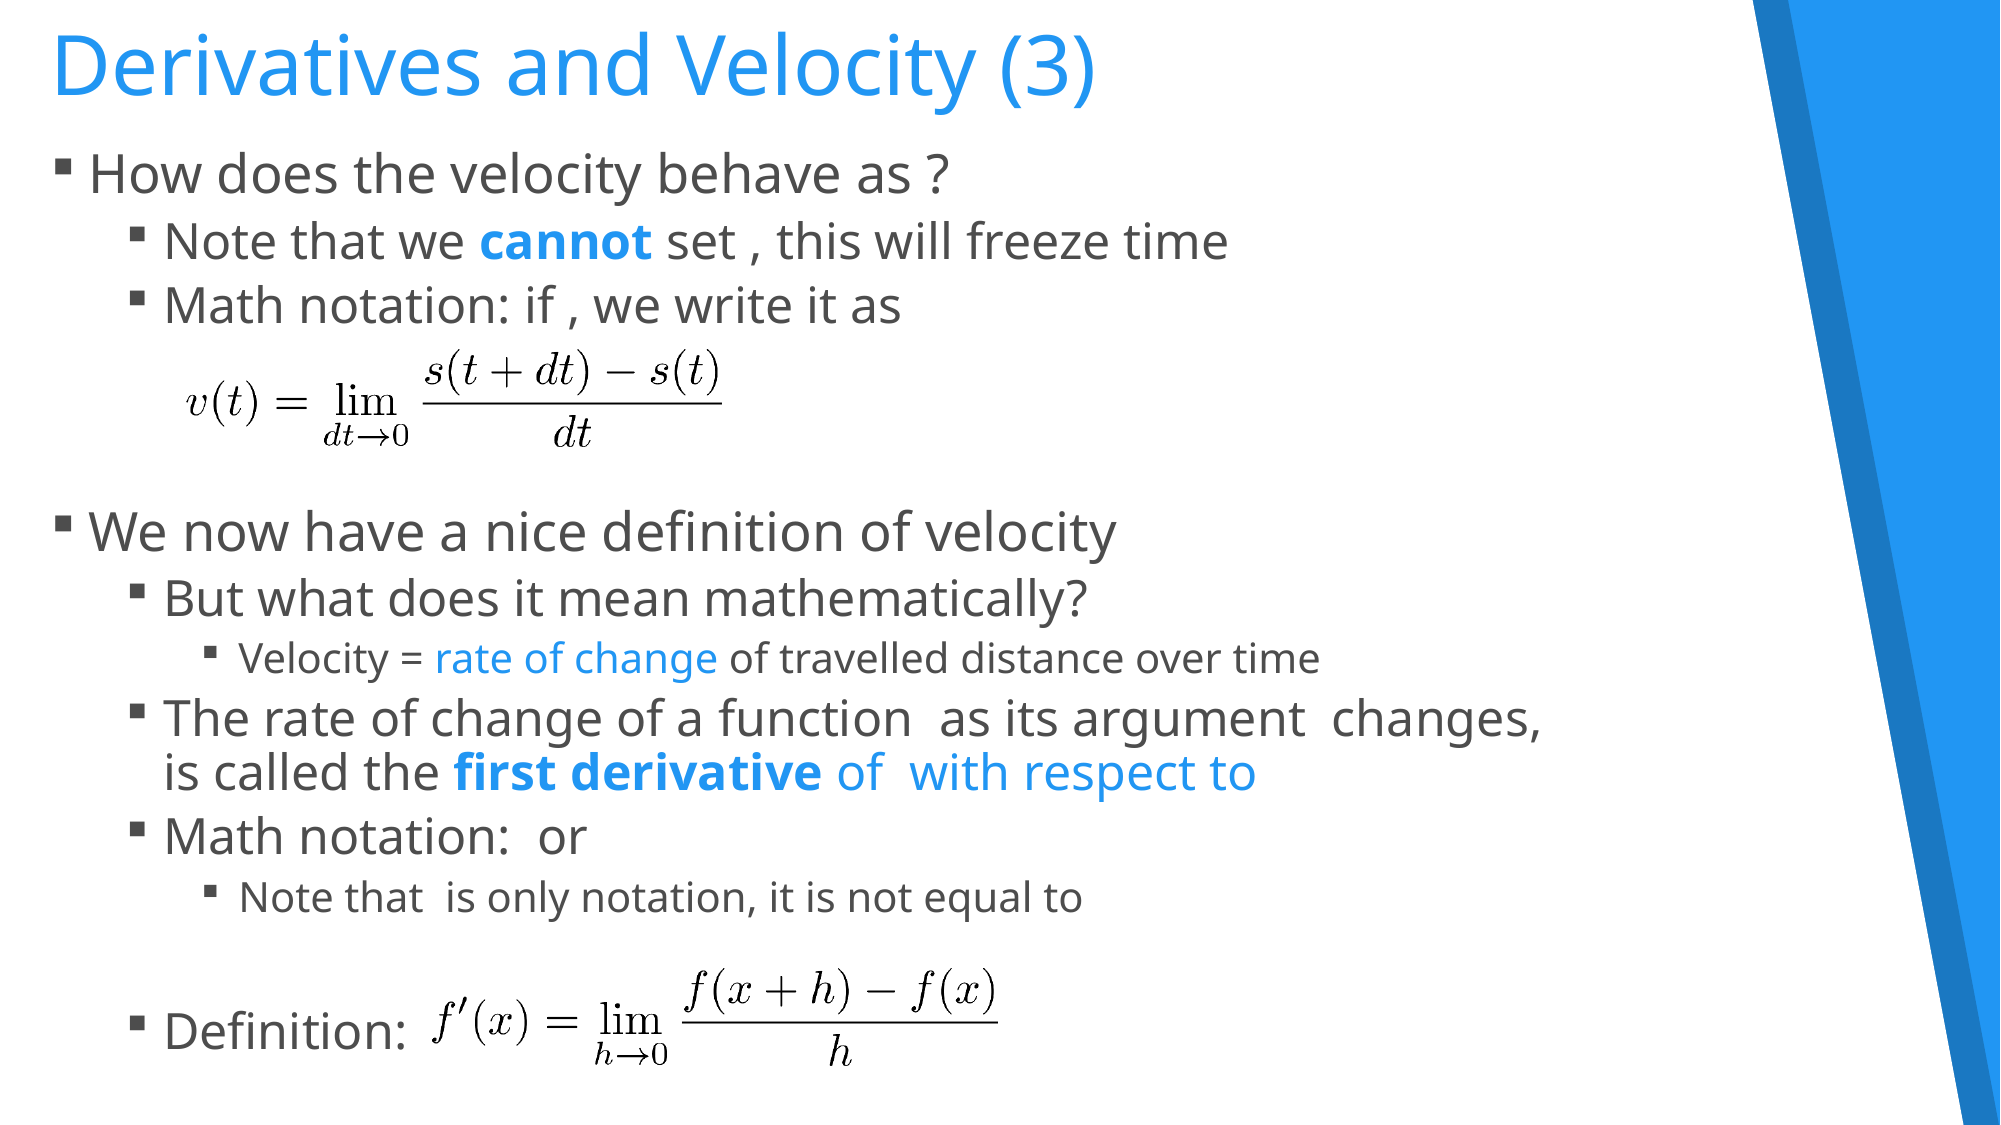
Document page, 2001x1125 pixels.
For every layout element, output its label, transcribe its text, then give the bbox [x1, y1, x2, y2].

picture [186, 349, 722, 447]
title Derivatives and Velocity (3) [35, 0, 1959, 137]
picture [432, 968, 998, 1066]
